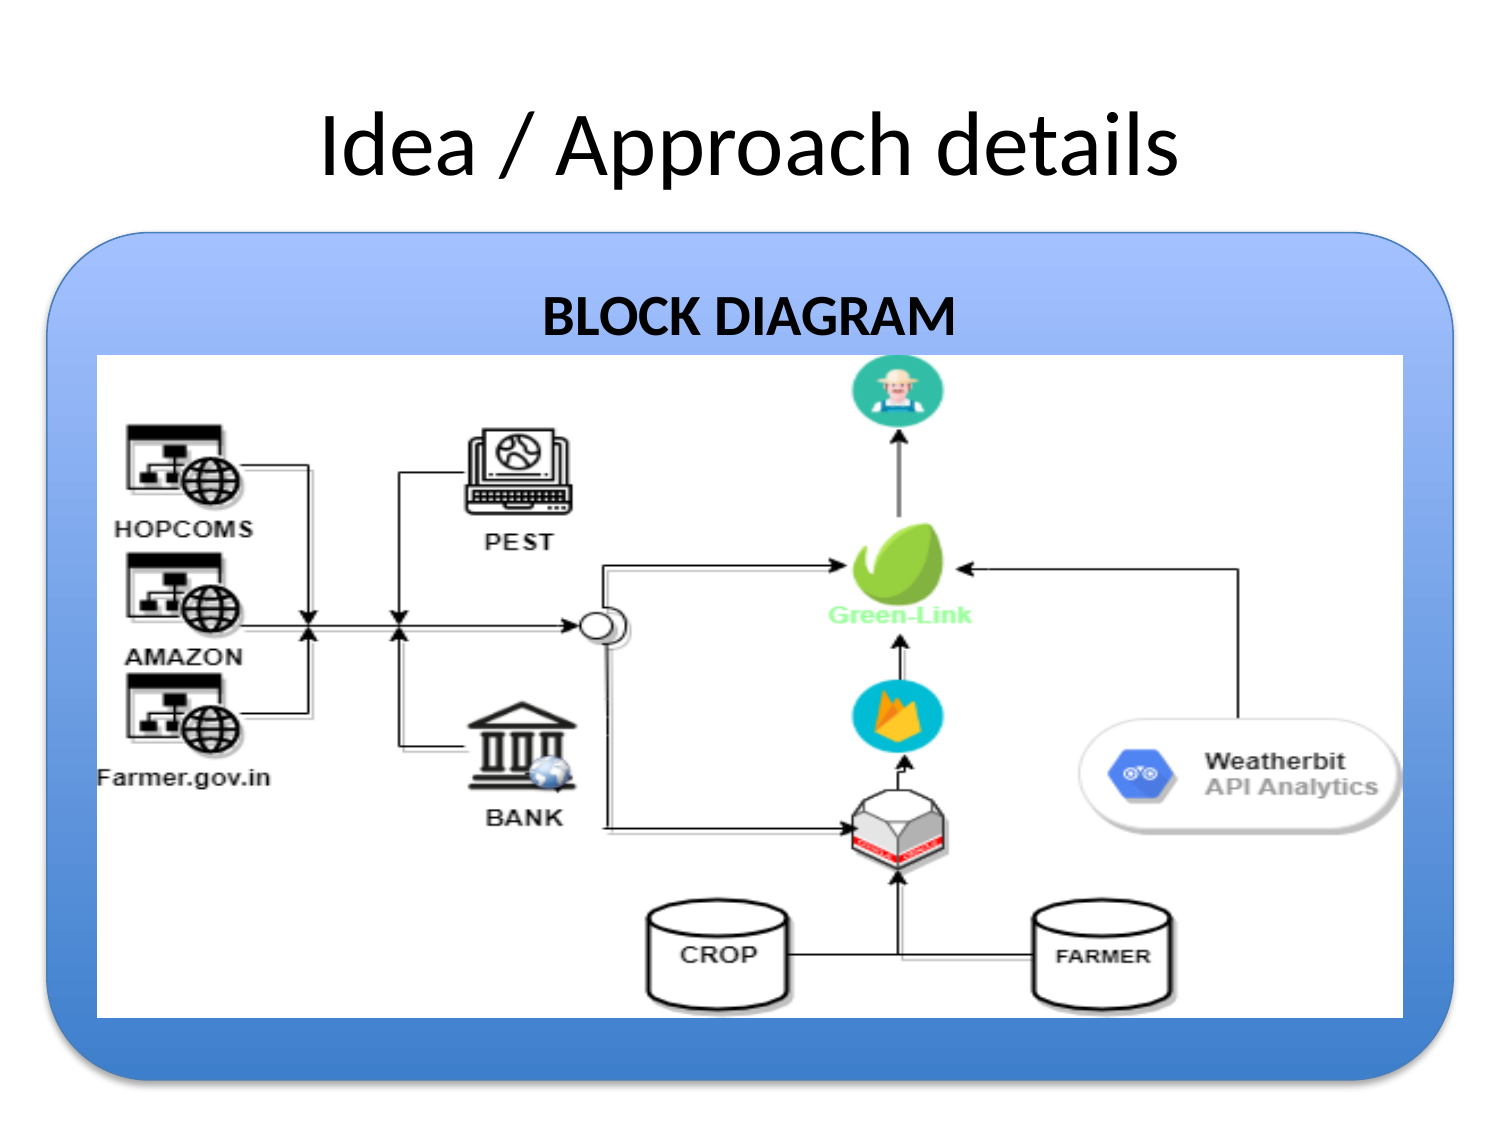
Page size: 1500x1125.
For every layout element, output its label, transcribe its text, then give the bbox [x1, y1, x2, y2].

picture [97, 355, 1403, 1018]
text_box [46, 233, 1454, 1081]
text_box BLOCK DIAGRAM [155, 270, 1345, 354]
title Idea / Approach details [75, 45, 1425, 233]
